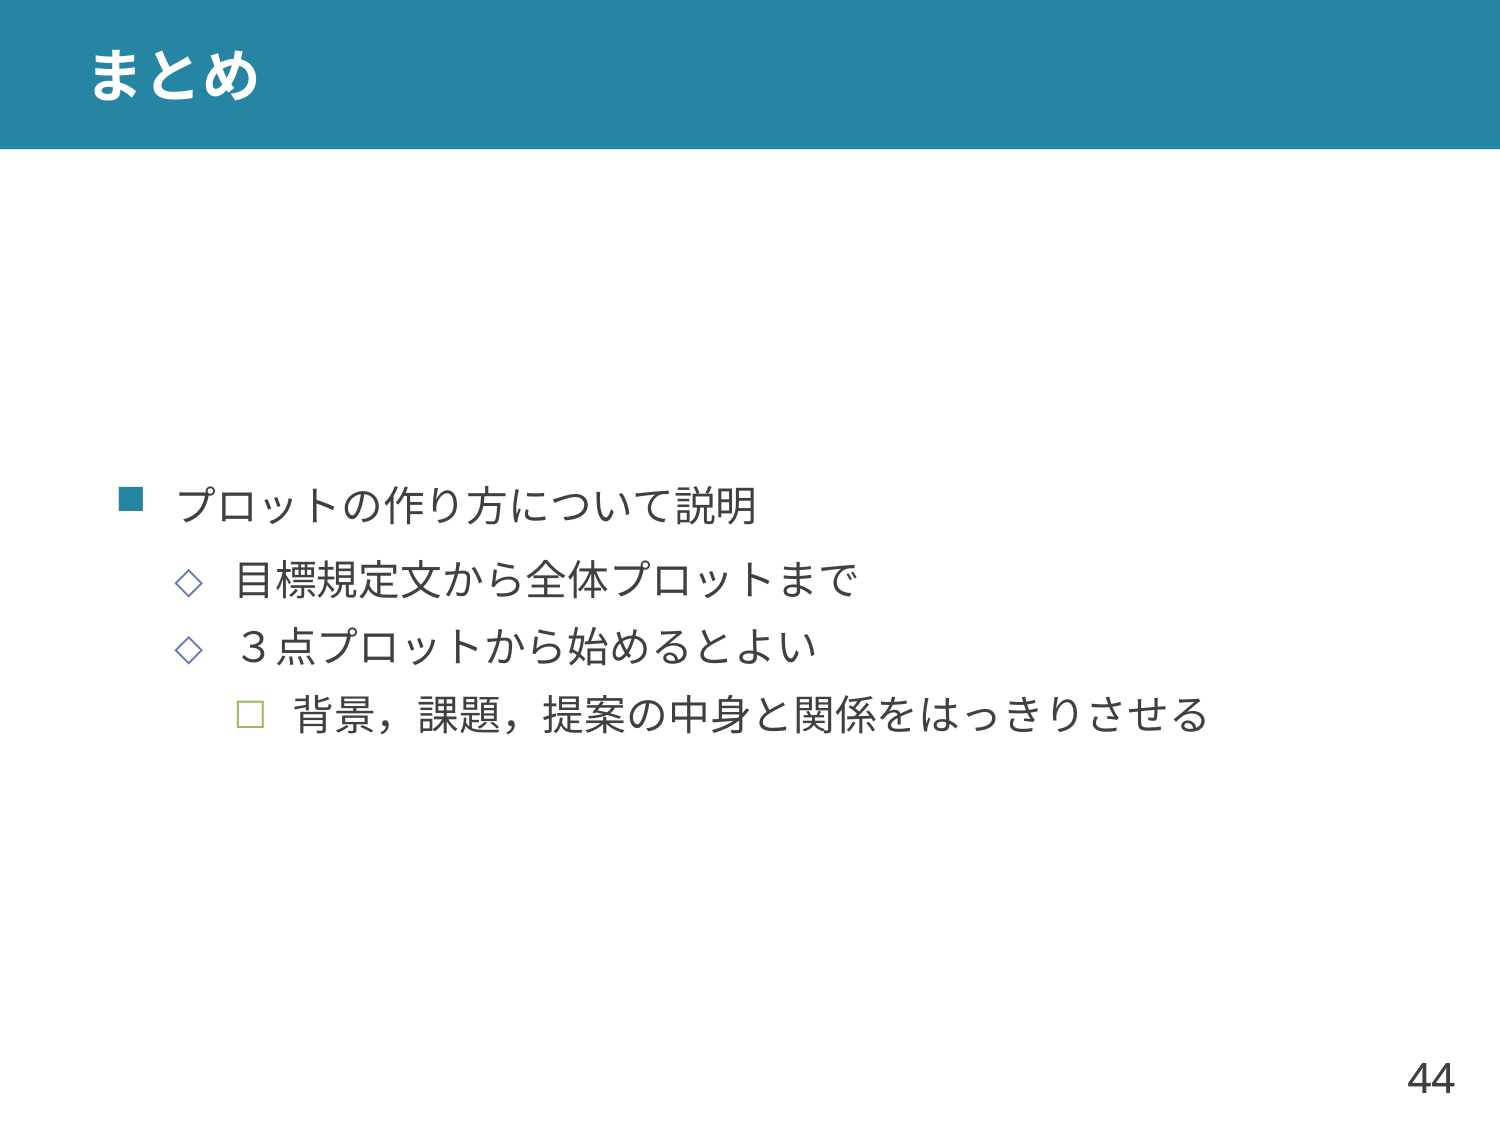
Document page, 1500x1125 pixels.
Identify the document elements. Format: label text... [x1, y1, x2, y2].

title まとめ [70, 0, 1500, 150]
list プロットの作り方について説明 目標規定文から全体プロットまで ３点プロットから始めるとよい 背景，課題，提案の中身と関係をはっきりさせる [100, 178, 1459, 1036]
